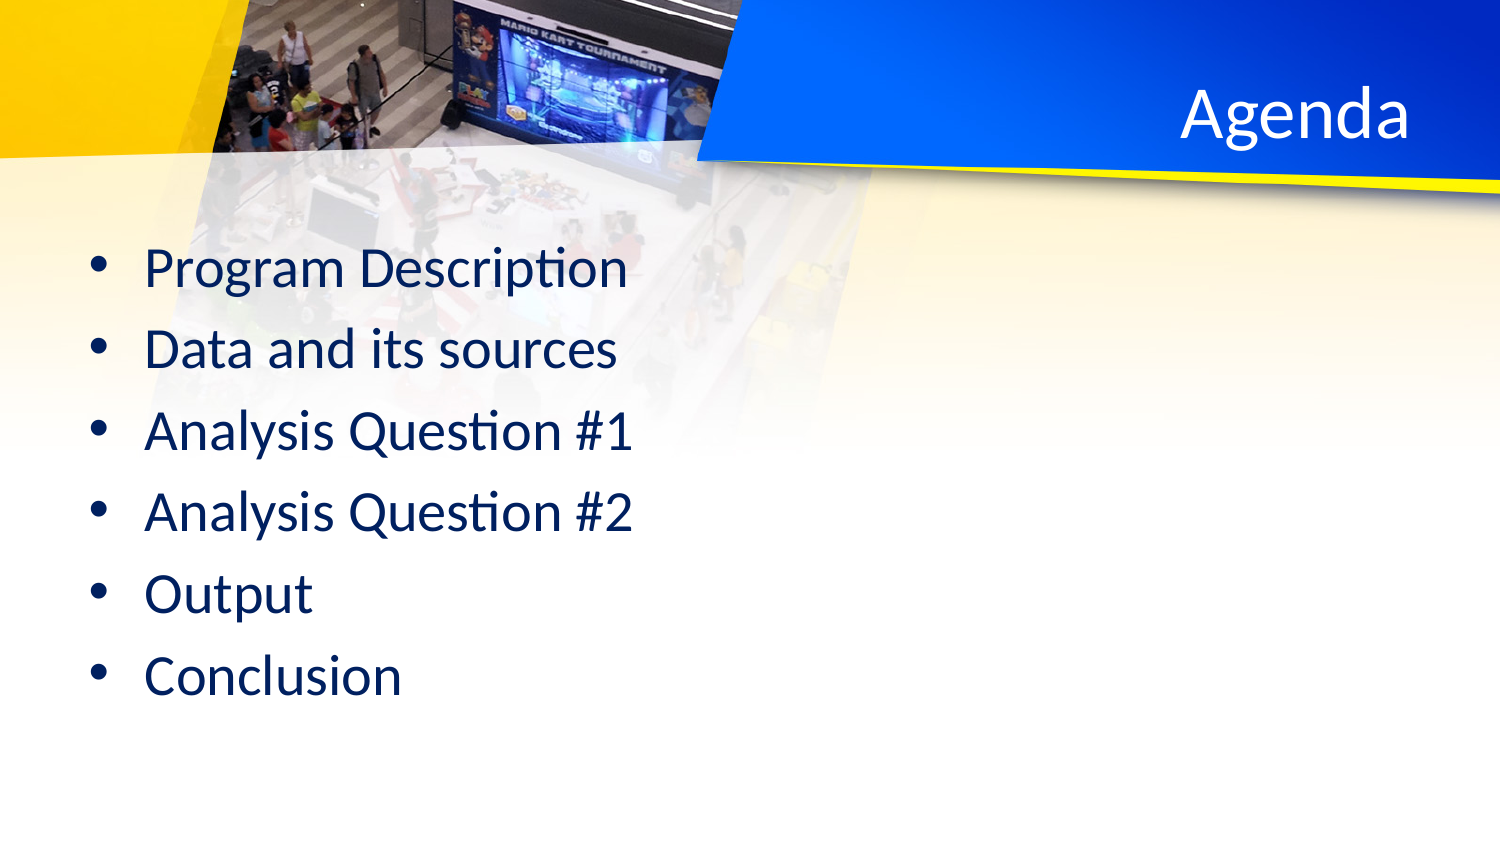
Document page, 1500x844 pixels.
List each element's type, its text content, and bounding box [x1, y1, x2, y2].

list Program Description Data and its sources Analysis Question #1 Analysis Question #2 Output Conclusion [73, 221, 1427, 798]
title Agenda [73, 46, 1427, 172]
picture [0, 0, 1500, 844]
